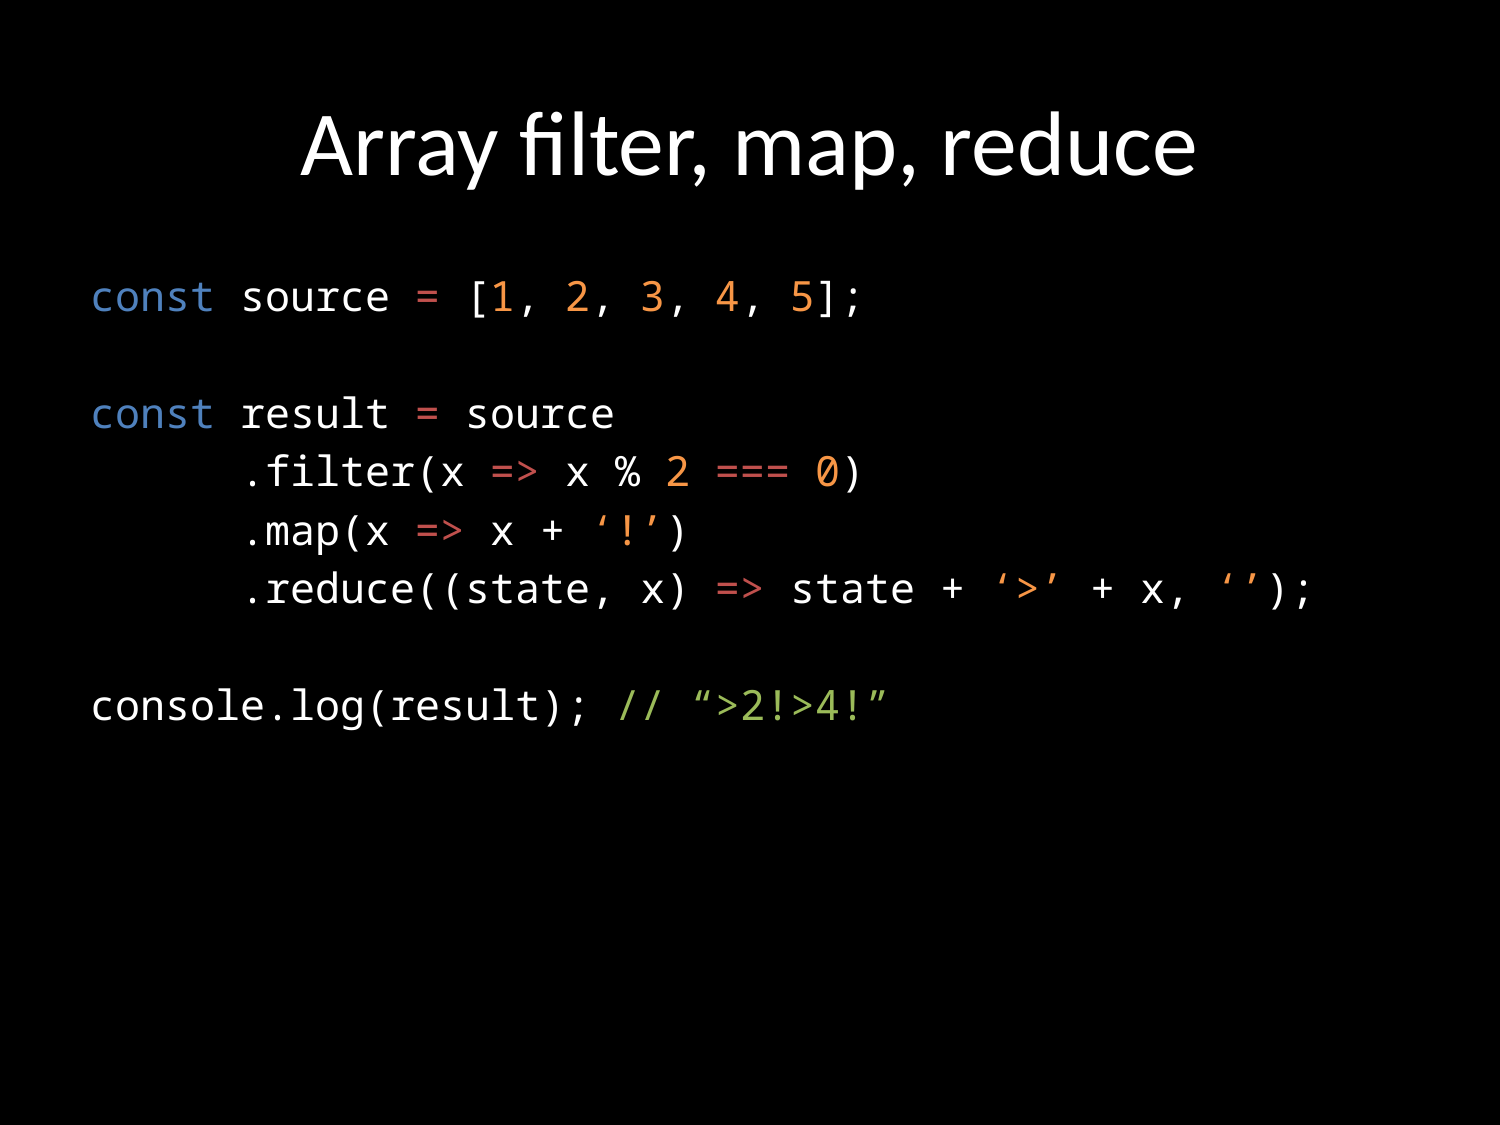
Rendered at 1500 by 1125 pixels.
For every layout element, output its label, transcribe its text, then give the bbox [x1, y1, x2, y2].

title Array filter, map, reduce [75, 45, 1425, 233]
list const source = [1, 2, 3, 4, 5]; const result = source .filter(x => x % 2 === 0) .map(x => x + ‘!’) .reduce((state, x) => state + ‘>’ + x, ‘’); console.log(result); // “>2!>4!” [75, 262, 1425, 1005]
